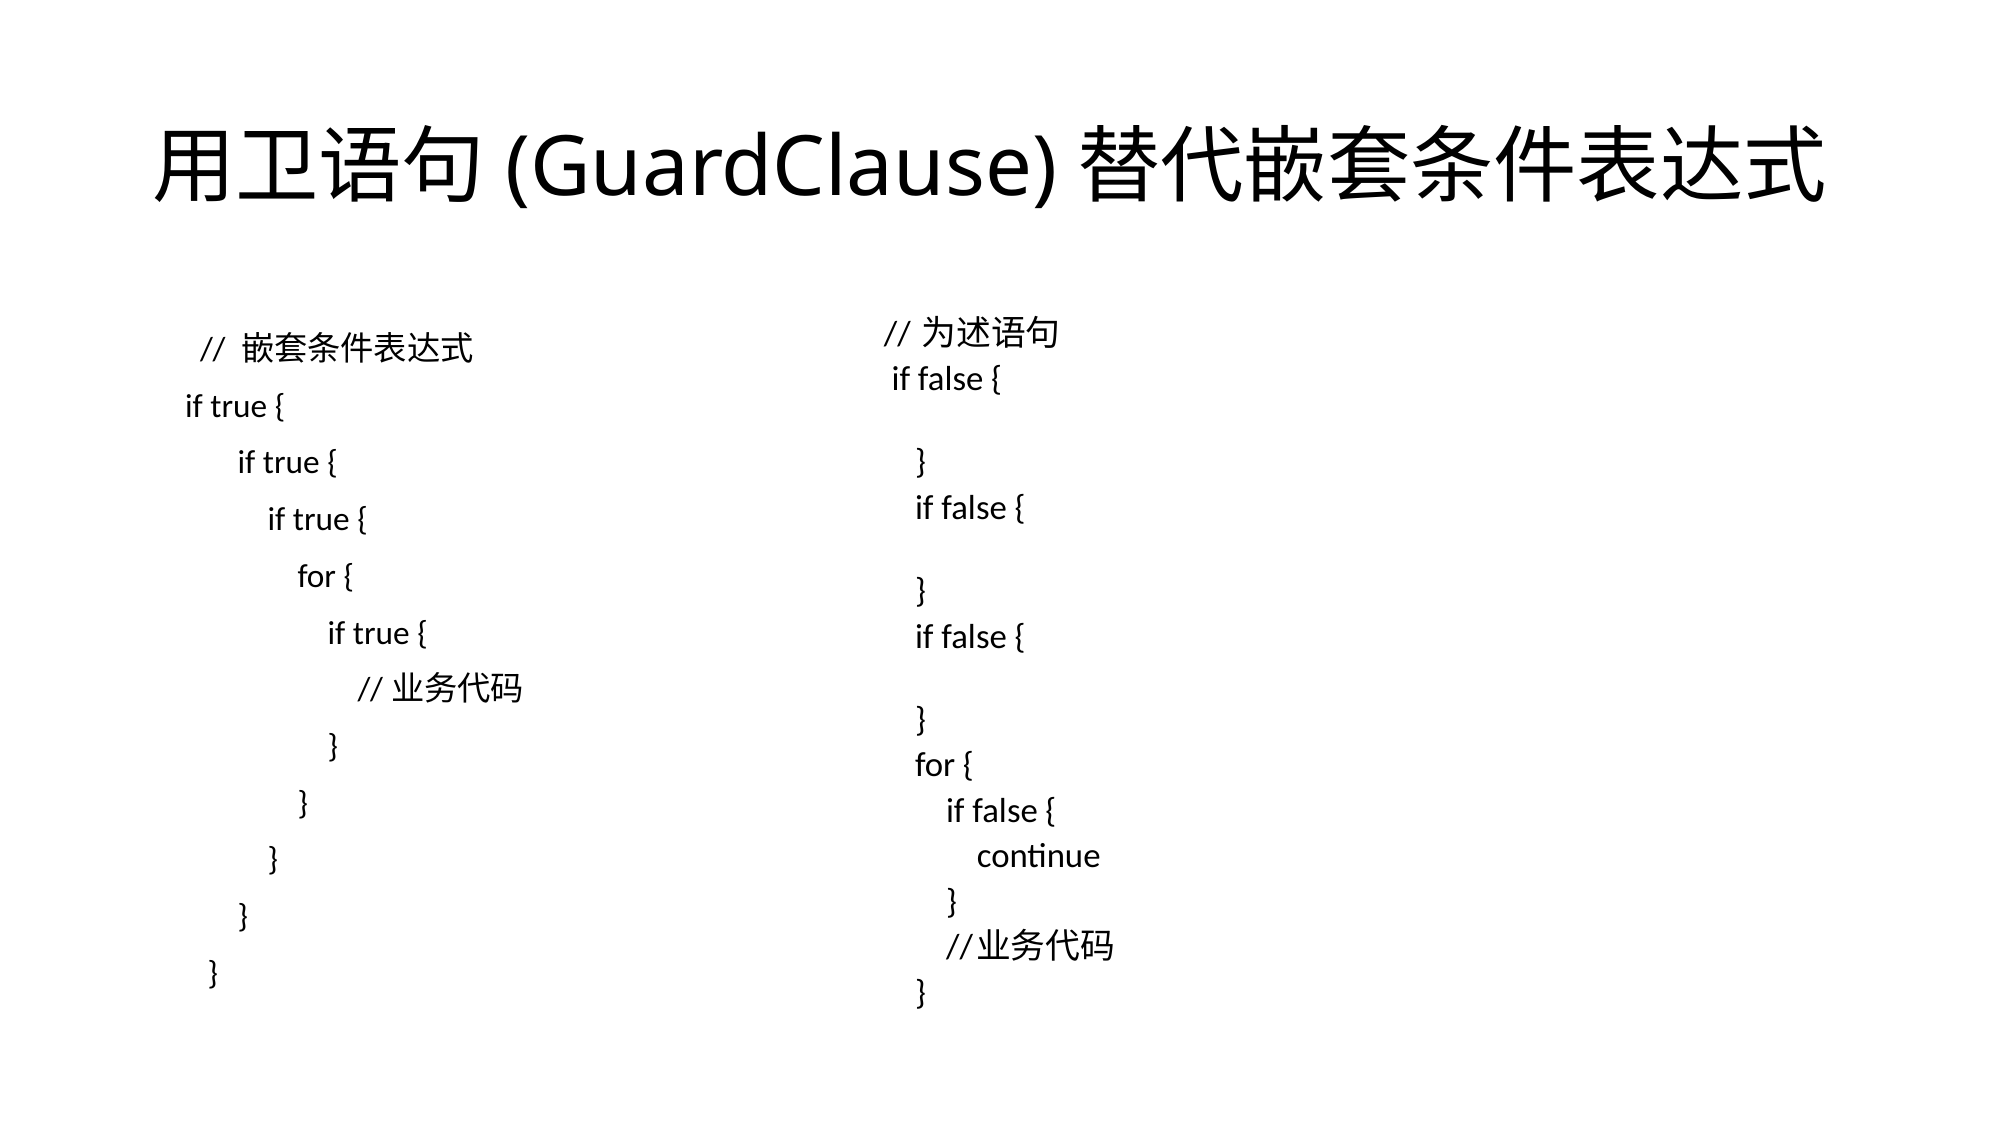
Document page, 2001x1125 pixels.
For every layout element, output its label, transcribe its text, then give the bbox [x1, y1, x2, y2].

list // 为述语句 if false { } if false { } if false { } for { if false { continue } //业务代码 } [868, 307, 1468, 1022]
title 用卫语句(GuardClause)替代嵌套条件表达式 [137, 59, 1863, 278]
text_box // 嵌套条件表达式 if true { if true { if true { for { if true { //业务代码 } } } } } [162, 324, 762, 1039]
